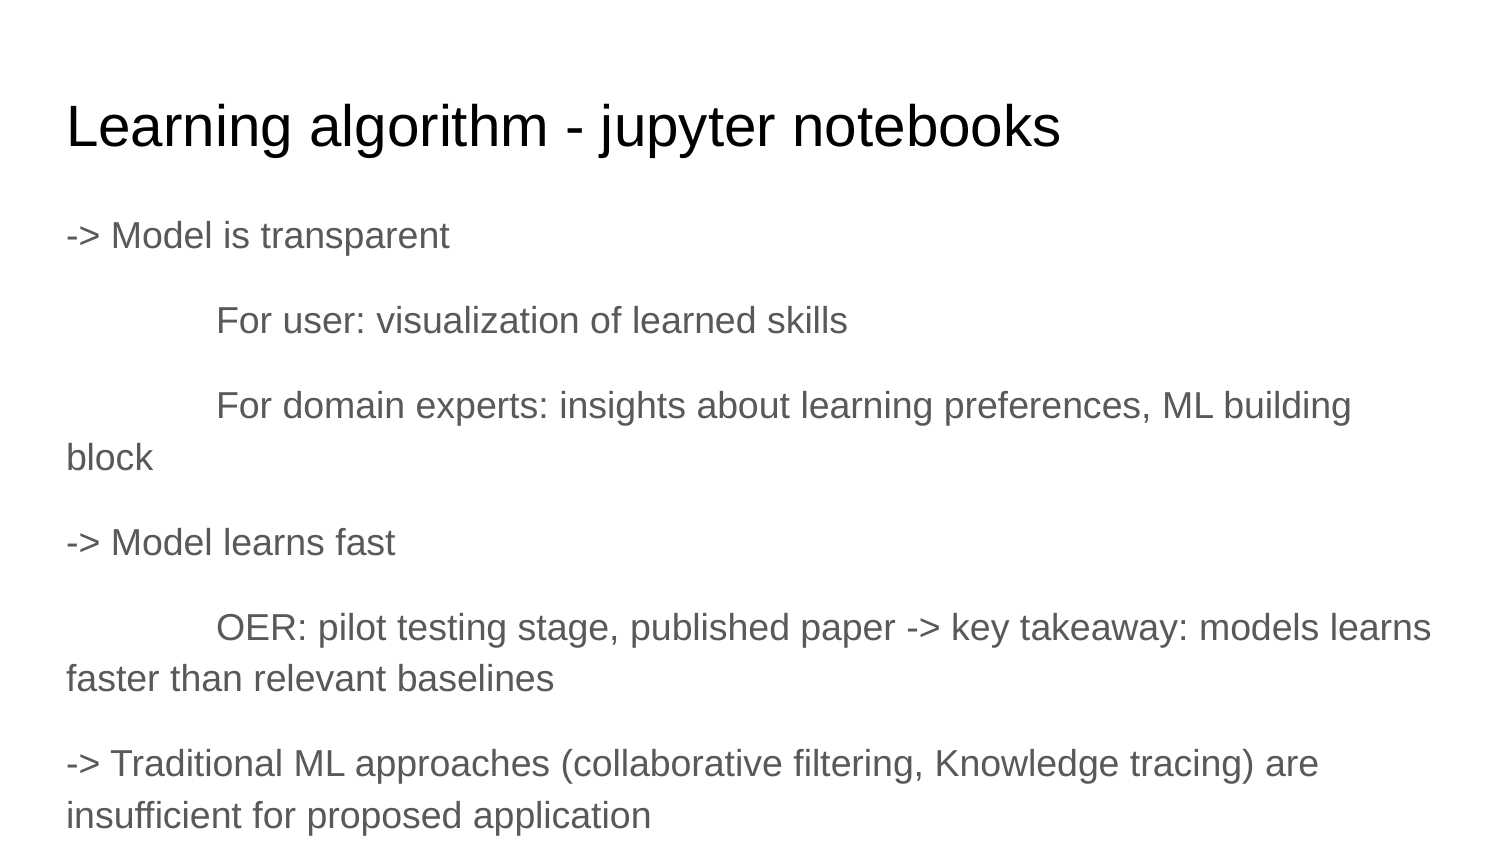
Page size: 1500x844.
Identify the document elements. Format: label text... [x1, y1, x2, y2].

title Learning algorithm - jupyter notebooks [51, 72, 1449, 167]
list -> Model is transparent For user: visualization of learned skills For domain experts: insights about learning preferences, ML building block -> Model learns fast OER: pilot testing stage, published paper -> key takeaway: models learns faster than relevant baselines -> Traditional ML approaches (collaborative filtering, Knowledge tracing) are insufficient for proposed application [51, 189, 1449, 750]
